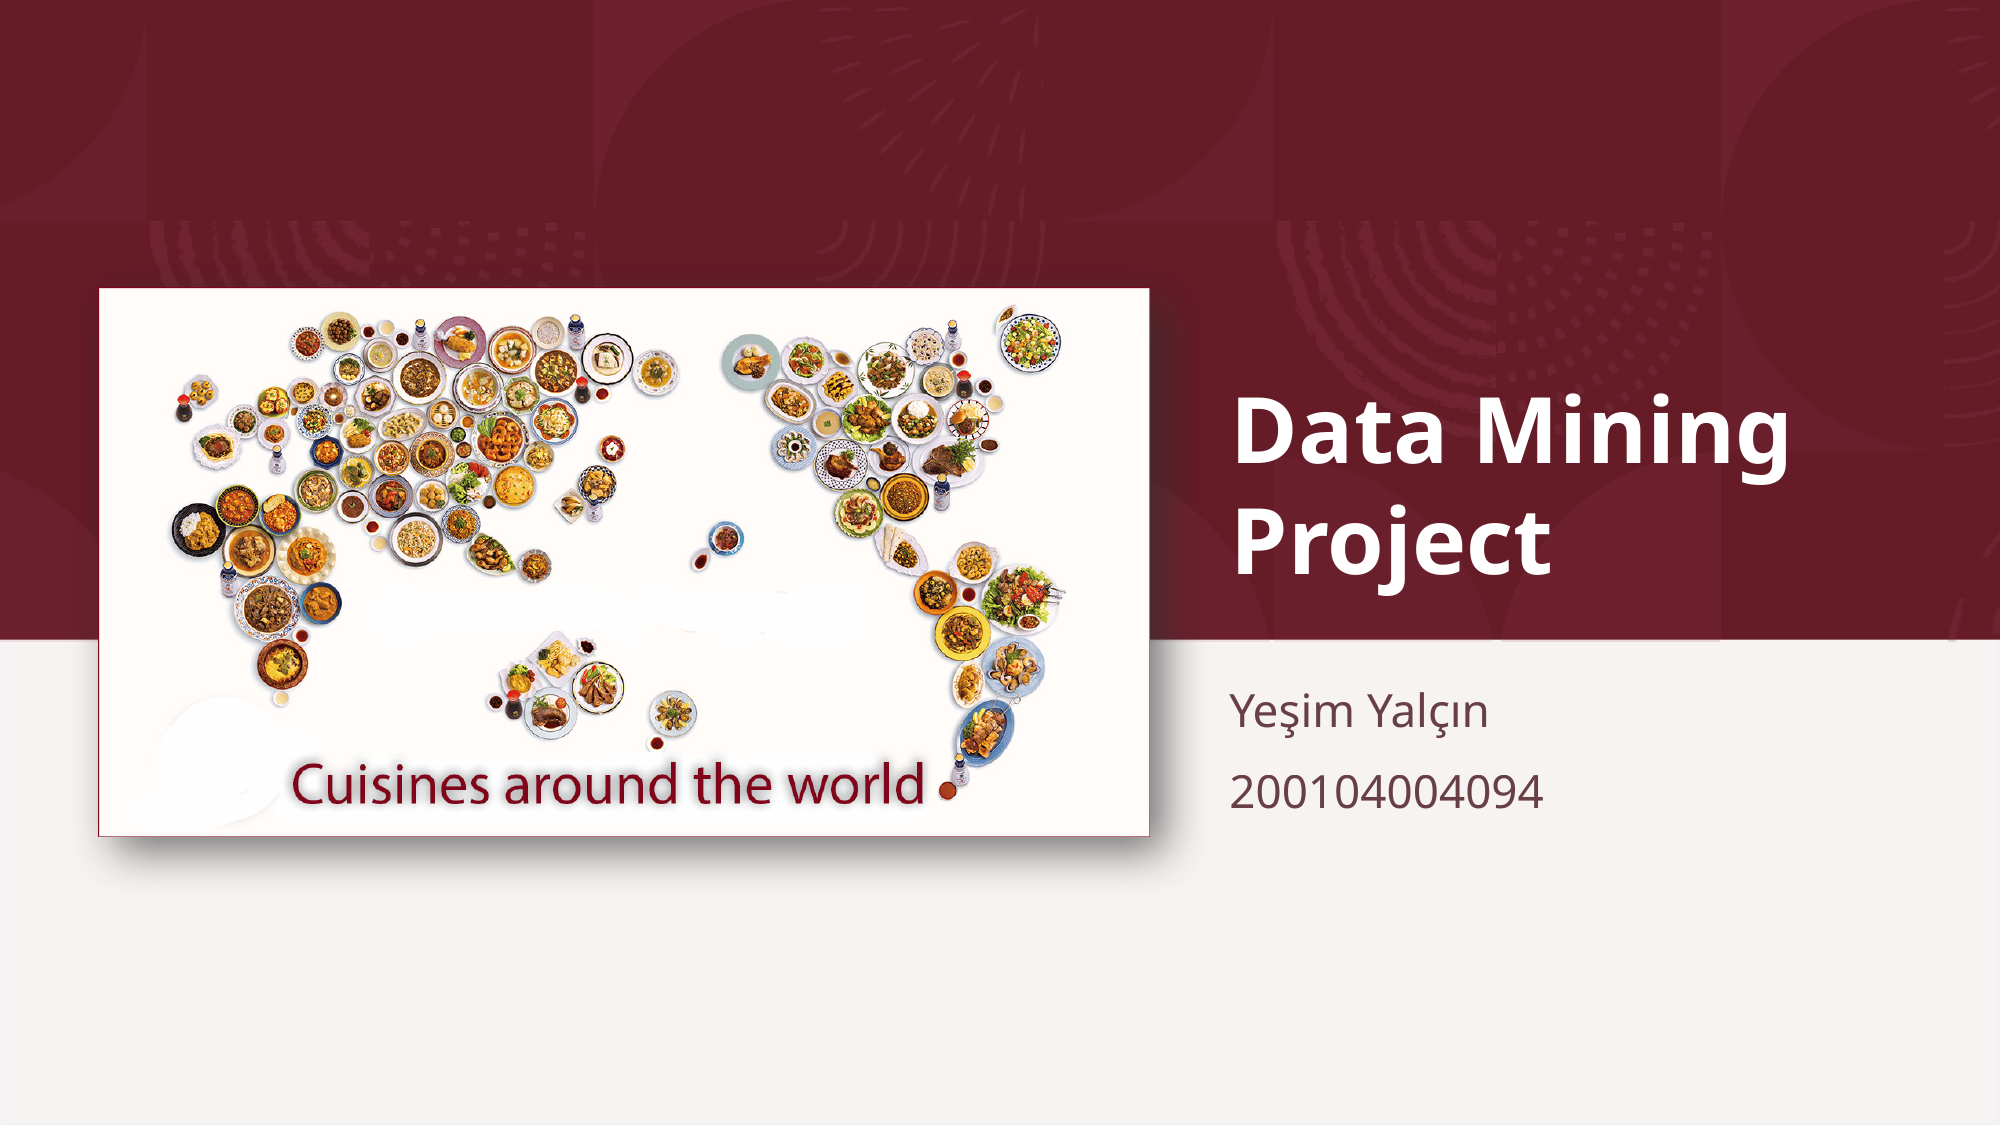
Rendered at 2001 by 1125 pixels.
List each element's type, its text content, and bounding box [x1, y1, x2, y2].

picture [98, 287, 1150, 837]
title Data Mining Project [1215, 122, 1835, 600]
text_box [0, 0, 2000, 642]
text_box [0, 642, 2000, 1125]
subtitle Yeşim Yalçın 200104004094 [1214, 668, 1834, 1006]
